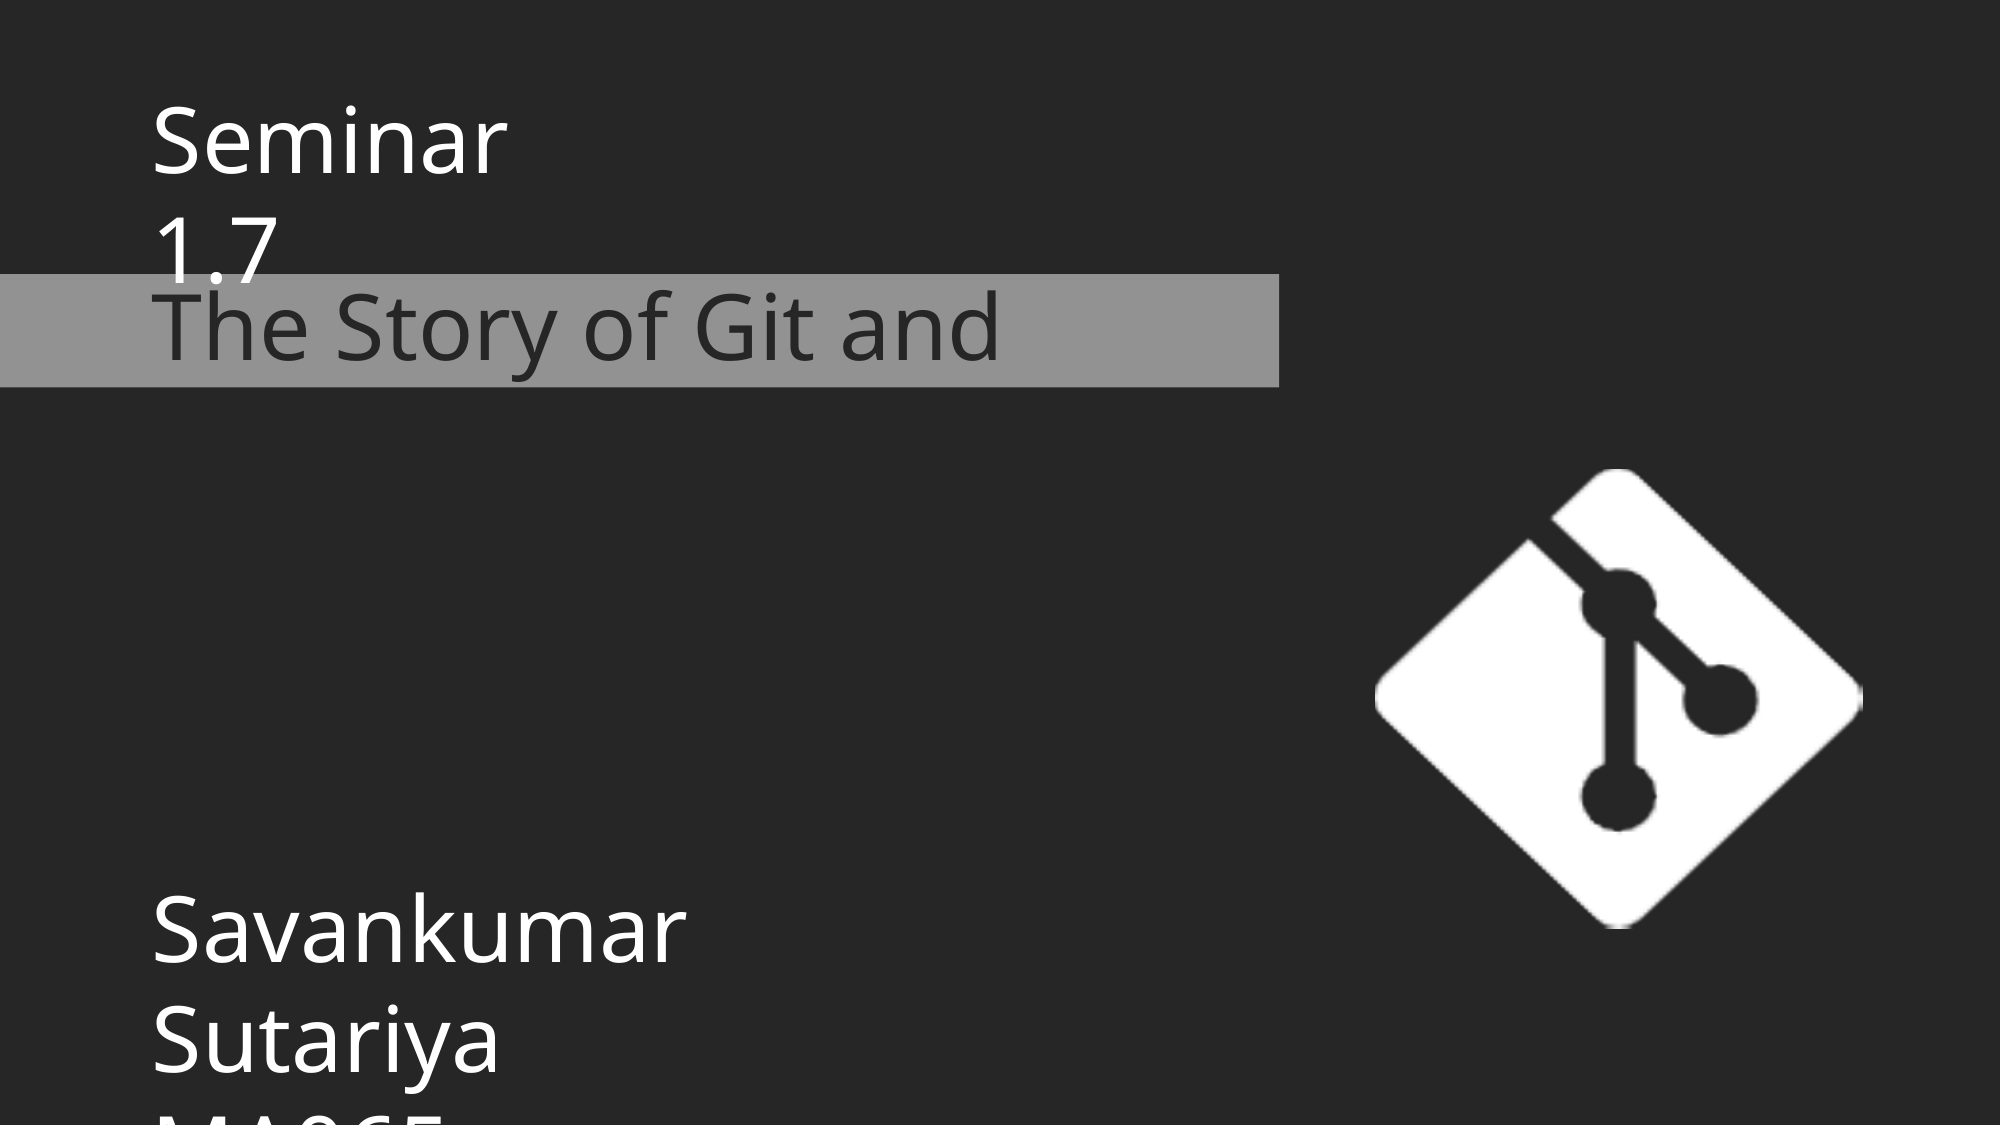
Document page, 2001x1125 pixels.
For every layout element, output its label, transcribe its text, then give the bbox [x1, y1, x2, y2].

text_box Savankumar Sutariya MA065 [137, 863, 969, 1125]
text_box [0, 273, 137, 388]
text_box Seminar 1.7 [137, 74, 635, 309]
text_box The Story of Git and GitHub [137, 261, 1280, 496]
picture [1375, 271, 2000, 929]
